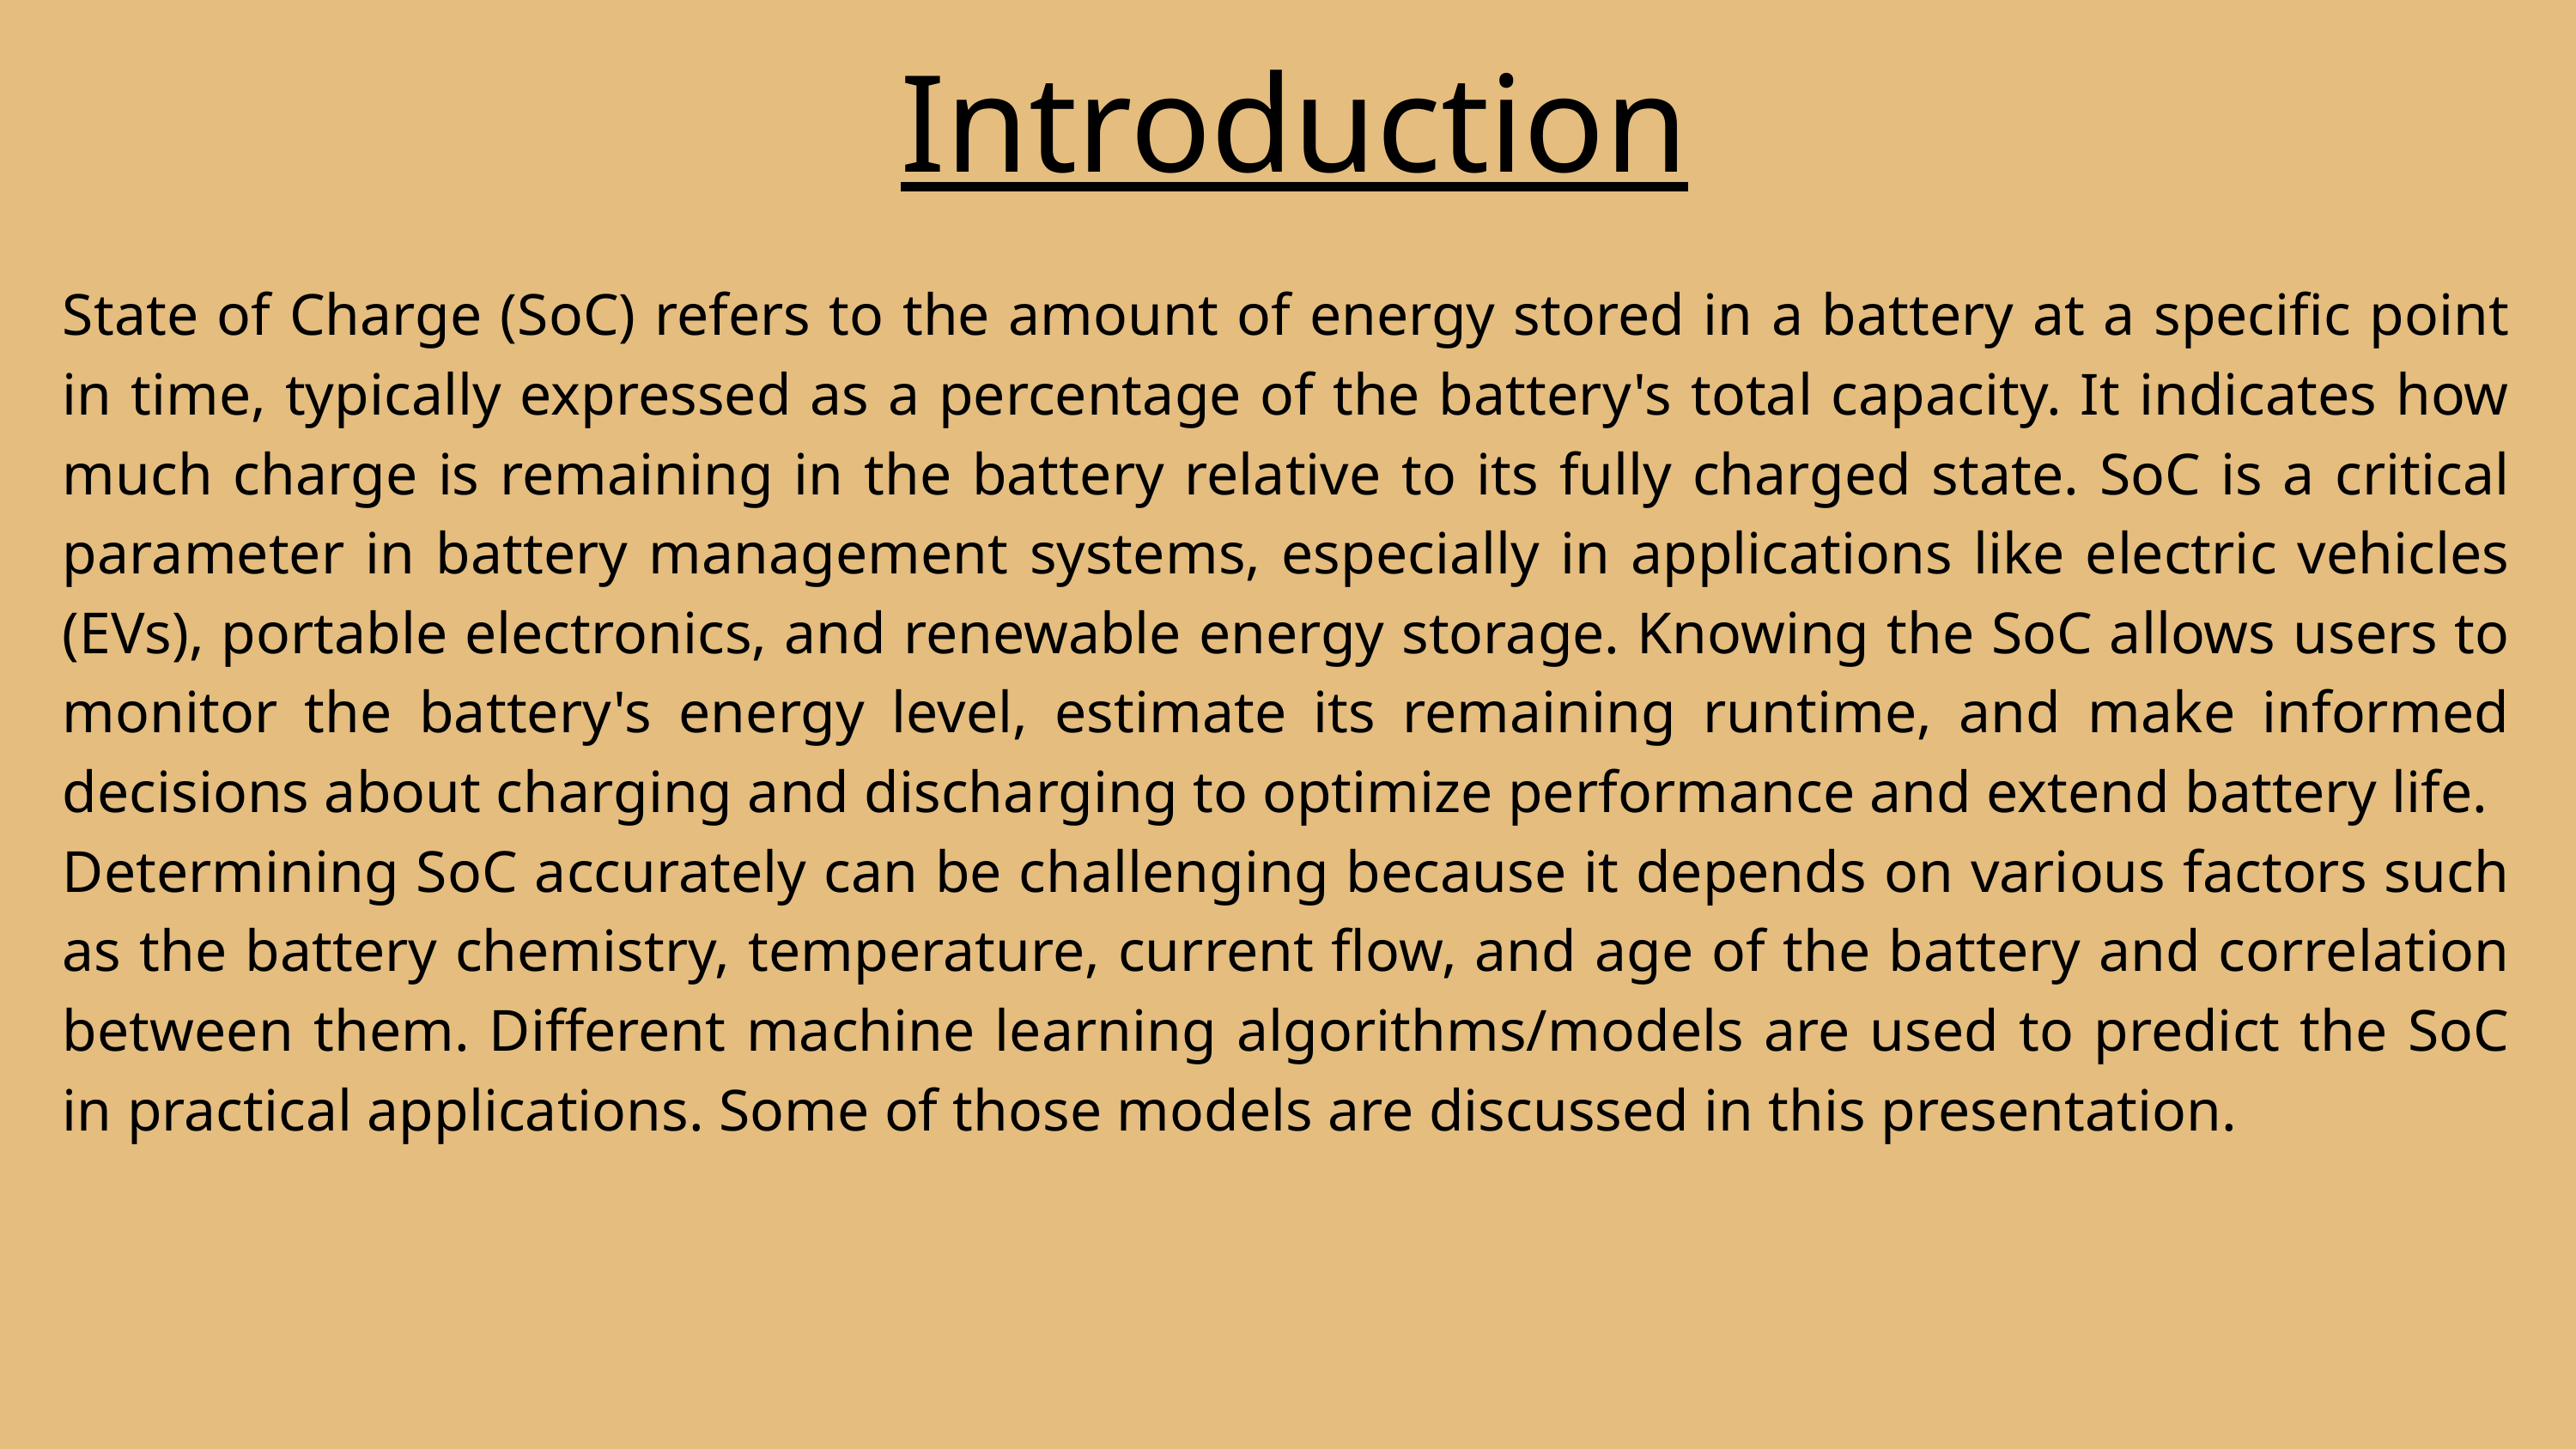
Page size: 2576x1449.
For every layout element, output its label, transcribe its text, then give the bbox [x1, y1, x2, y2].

text_box Introduction [871, 10, 1717, 199]
text_box State of Charge (SoC) refers to the amount of energy stored in a battery at a specific point in time, typically expressed as a percentage of the battery's total capacity. It indicates how much charge is remaining in the battery relative to its fully charged state. SoC is a critical parameter in battery management systems, especially in applications like electric vehicles (EVs), portable electronics, and renewable energy storage. Knowing the SoC allows users to monitor the battery's energy level, estimate its remaining runtime, and make informed decisions about charging and discharging to optimize performance and extend battery life. Determining SoC accurately can be challenging because it depends on various factors such as the battery chemistry, temperature, current flow, and age of the battery and correlation between them. Different machine learning algorithms/models are used to predict the SoC in practical applications. Some of those models are discussed in this presentation. [62, 267, 2513, 1143]
